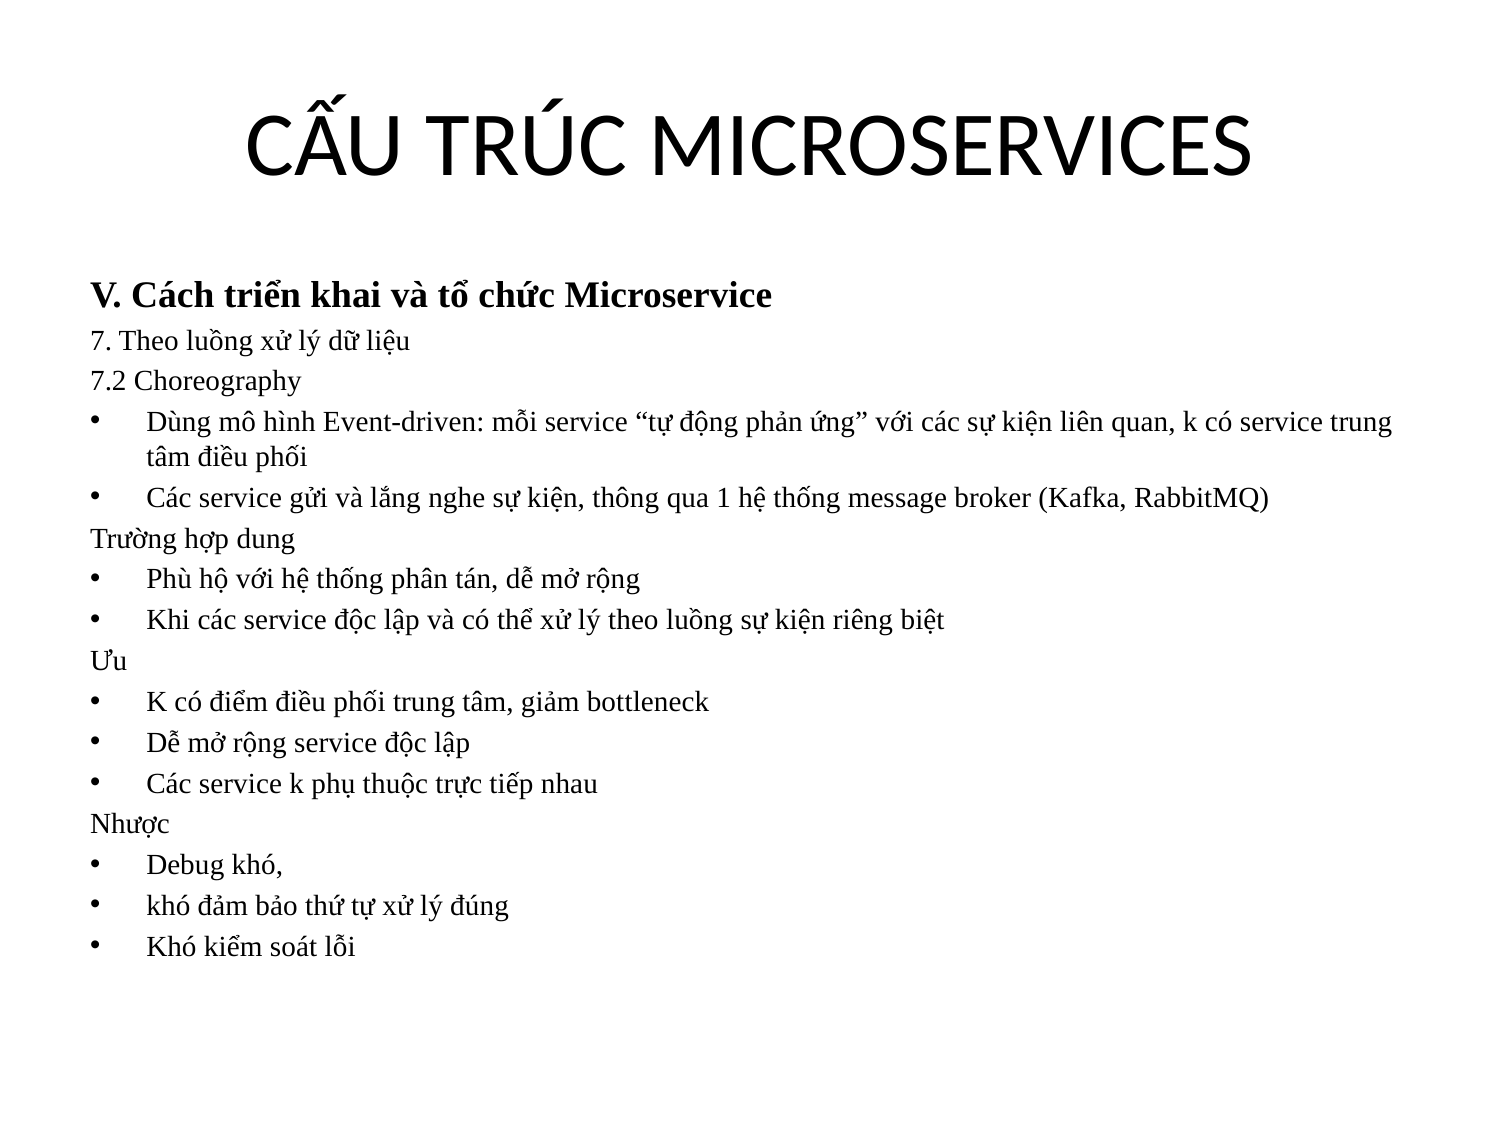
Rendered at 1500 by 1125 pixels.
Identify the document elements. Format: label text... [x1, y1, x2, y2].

title CẤU TRÚC MICROSERVICES [75, 45, 1425, 233]
list V. Cách triển khai và tổ chức Microservice 7. Theo luồng xử lý dữ liệu 7.2 Choreography Dùng mô hình Event-driven: mỗi service “tự động phản ứng” với các sự kiện liên quan, k có service trung tâm điều phối Các service gửi và lắng nghe sự kiện, thông qua 1 hệ thống message broker (Kafka, RabbitMQ) Trường hợp dung Phù hộ với hệ thống phân tán, dễ mở rộng Khi các service độc lập và có thể xử lý theo luồng sự kiện riêng biệt Ưu K có điểm điều phối trung tâm, giảm bottleneck Dễ mở rộng service độc lập Các service k phụ thuộc trực tiếp nhau Nhược Debug khó, khó đảm bảo thứ tự xử lý đúng Khó kiểm soát lỗi [75, 262, 1425, 1125]
